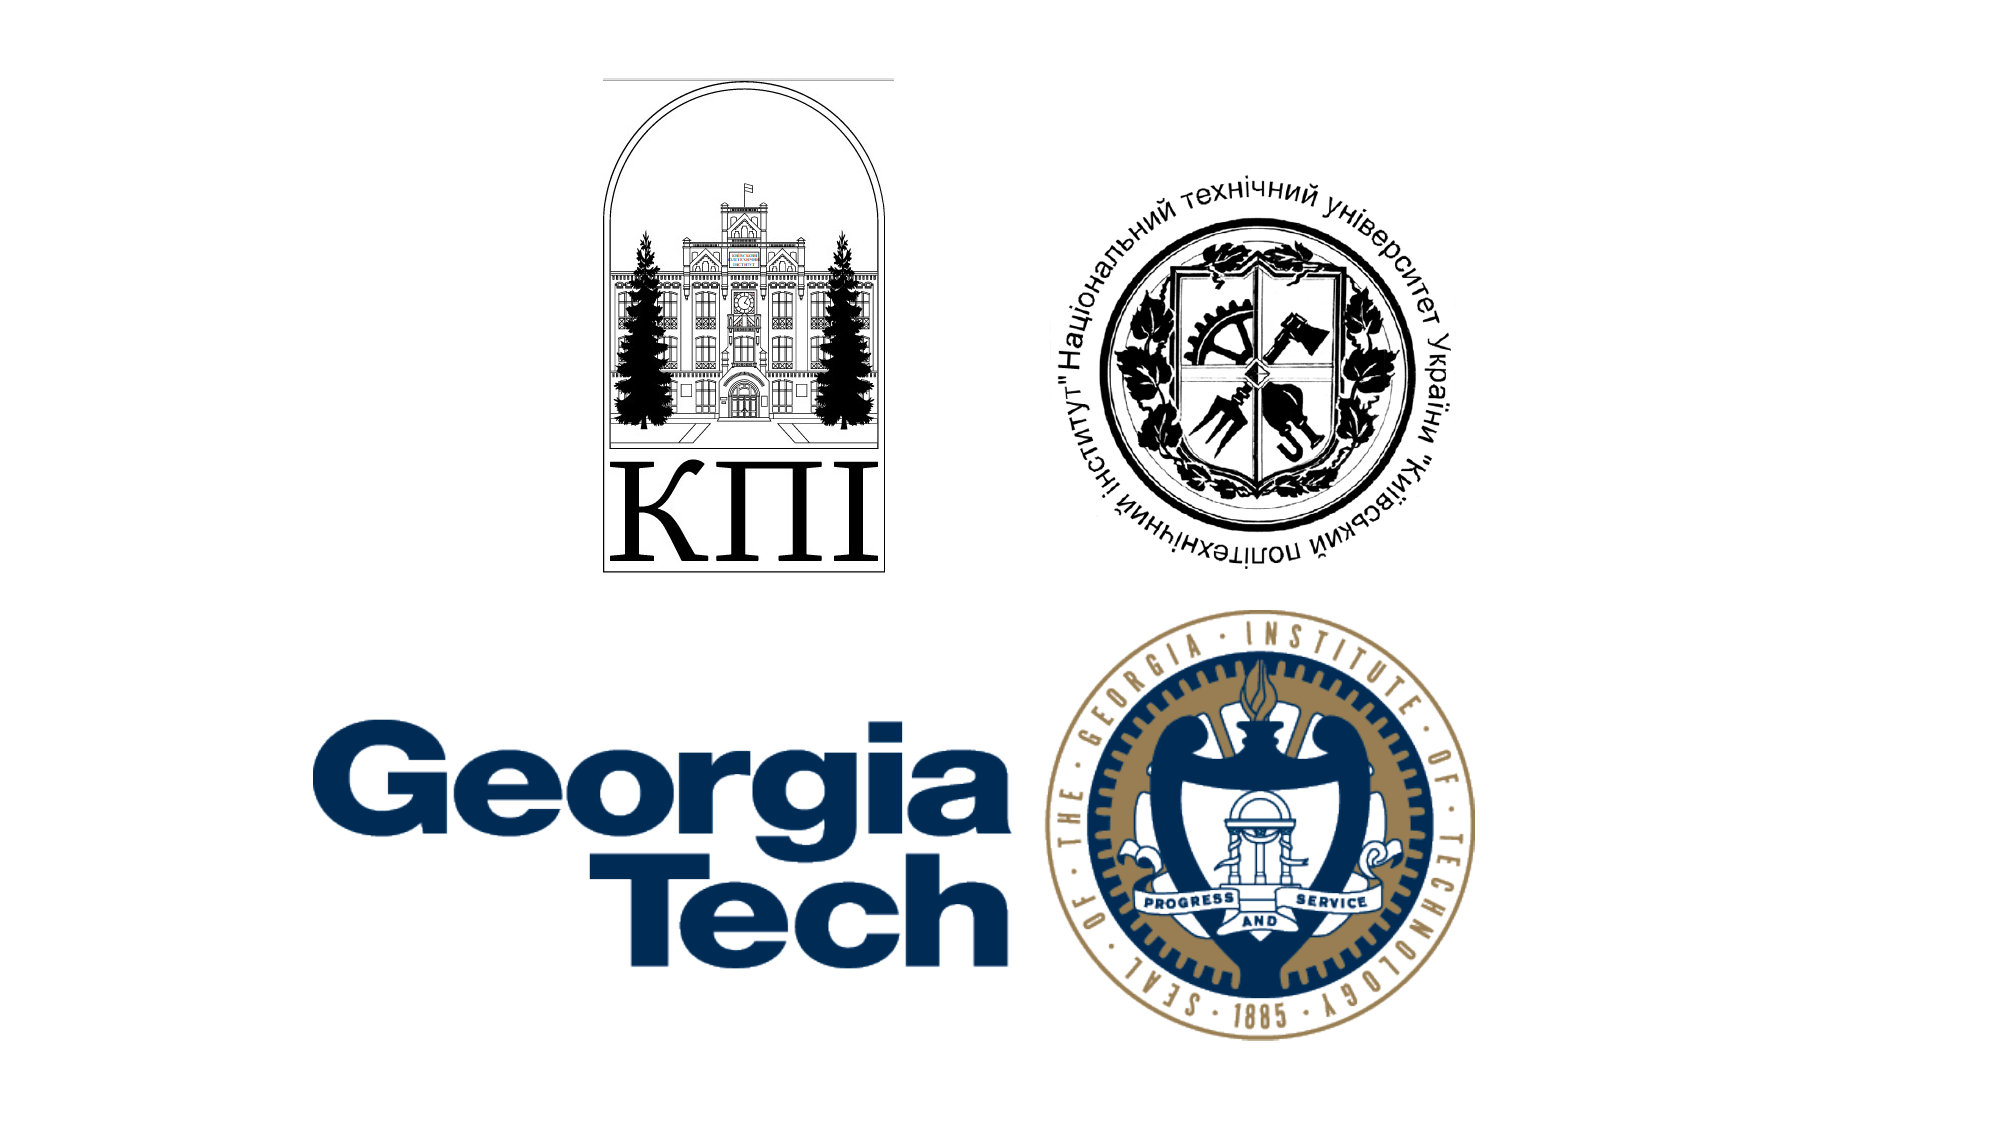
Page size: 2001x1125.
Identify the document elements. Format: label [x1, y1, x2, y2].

picture [313, 610, 1475, 1041]
picture [1050, 168, 1456, 574]
picture [603, 78, 894, 576]
